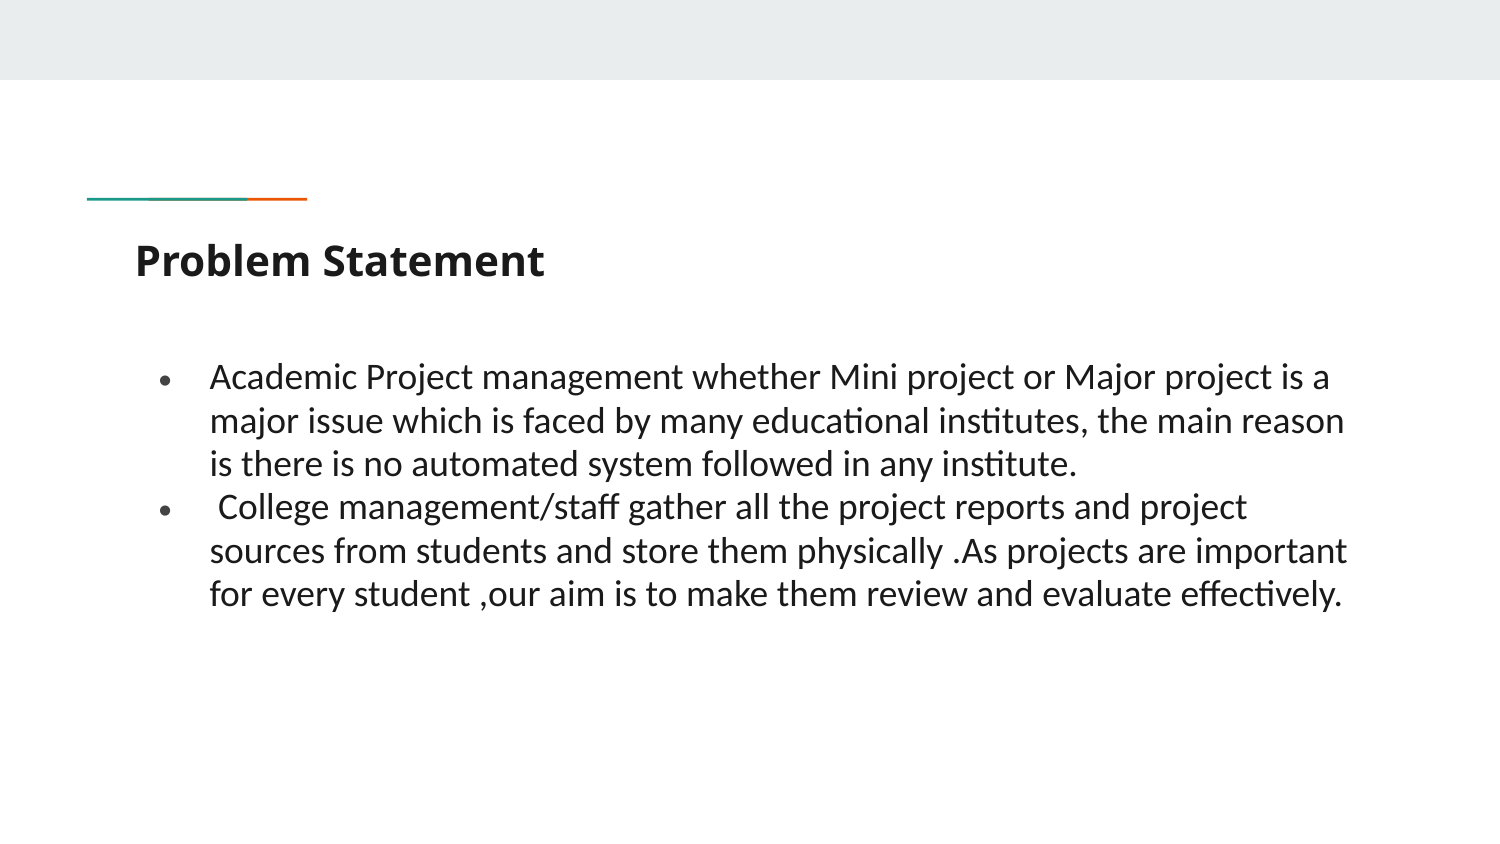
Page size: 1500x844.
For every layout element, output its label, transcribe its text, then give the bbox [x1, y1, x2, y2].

list Academic Project management whether Mini project or Major project is a major issue which is faced by many educational institutes, the main reason is there is no automated system followed in any institute. College management/staff gather all the project reports and project sources from students and store them physically .As projects are important for every student ,our aim is to make them review and evaluate effectively. [119, 341, 1381, 712]
title Problem Statement [119, 216, 1381, 305]
